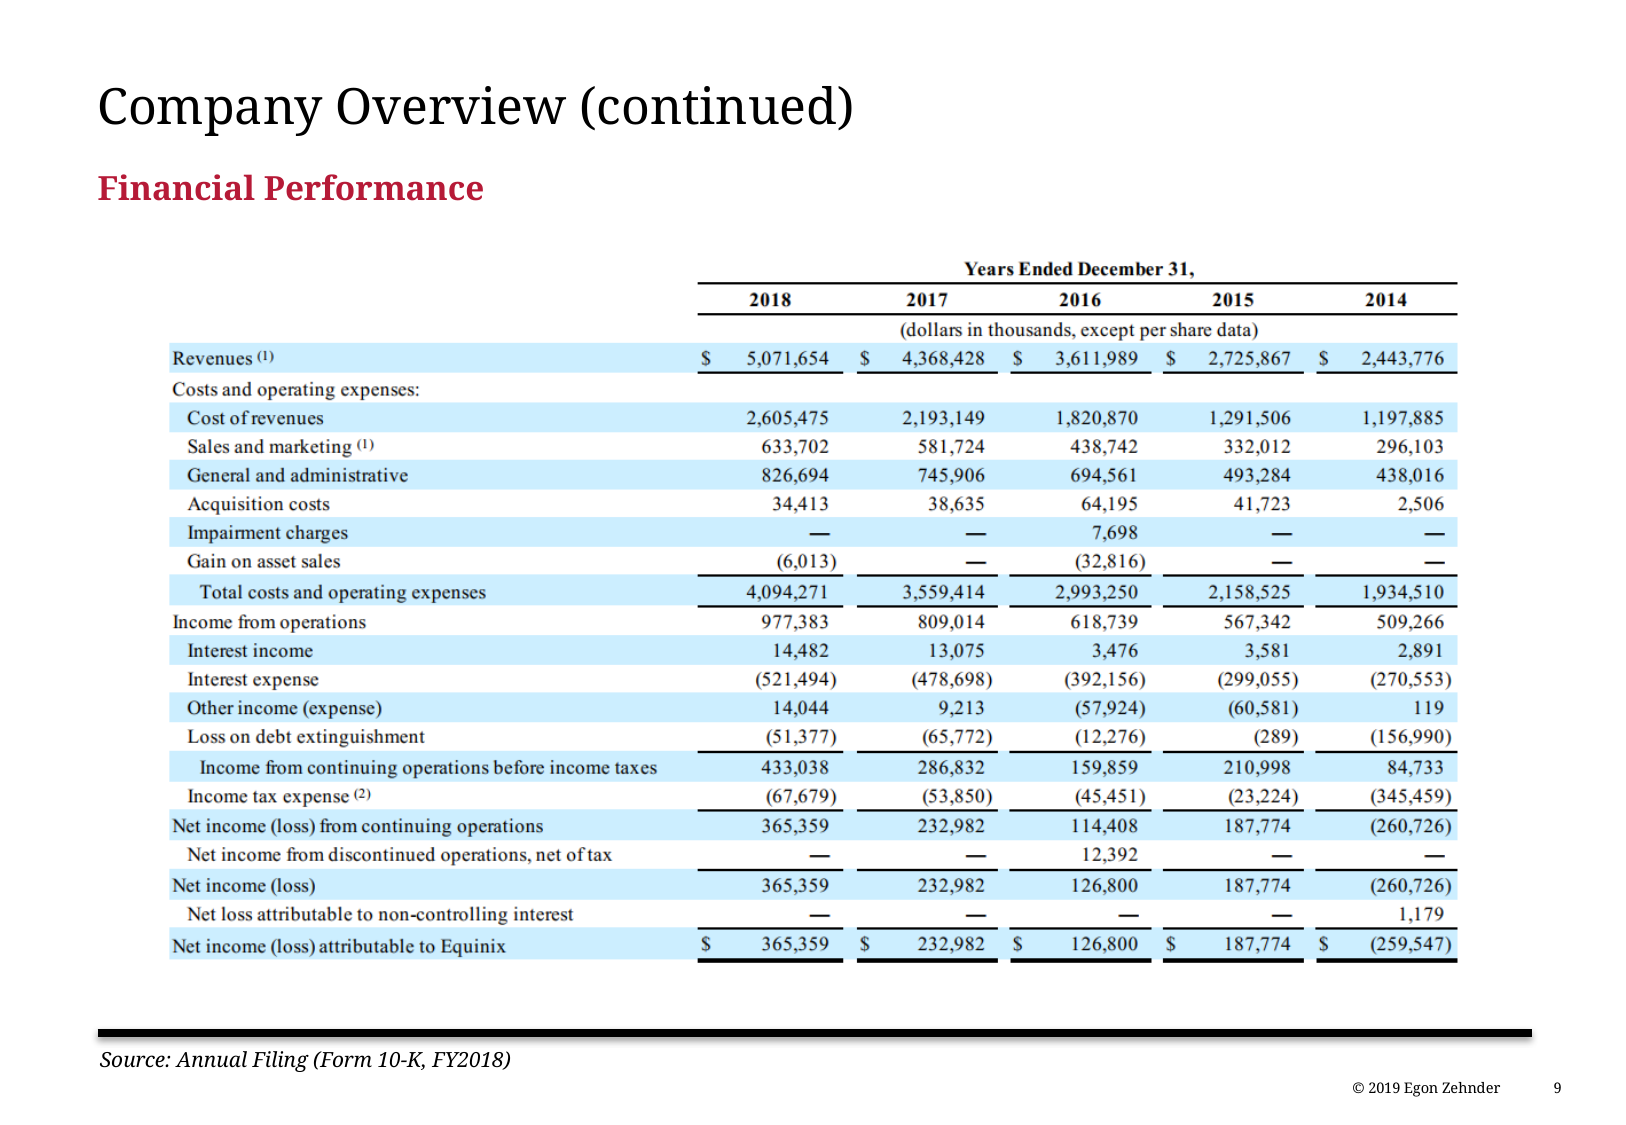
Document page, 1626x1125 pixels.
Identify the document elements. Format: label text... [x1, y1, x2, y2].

title Company Overview (continued) [97, 74, 1532, 142]
picture [165, 257, 1461, 976]
text_box Source: Annual Filing (Form 10-K, FY2018) [99, 1039, 1370, 1080]
list Financial Performance [97, 167, 1529, 976]
